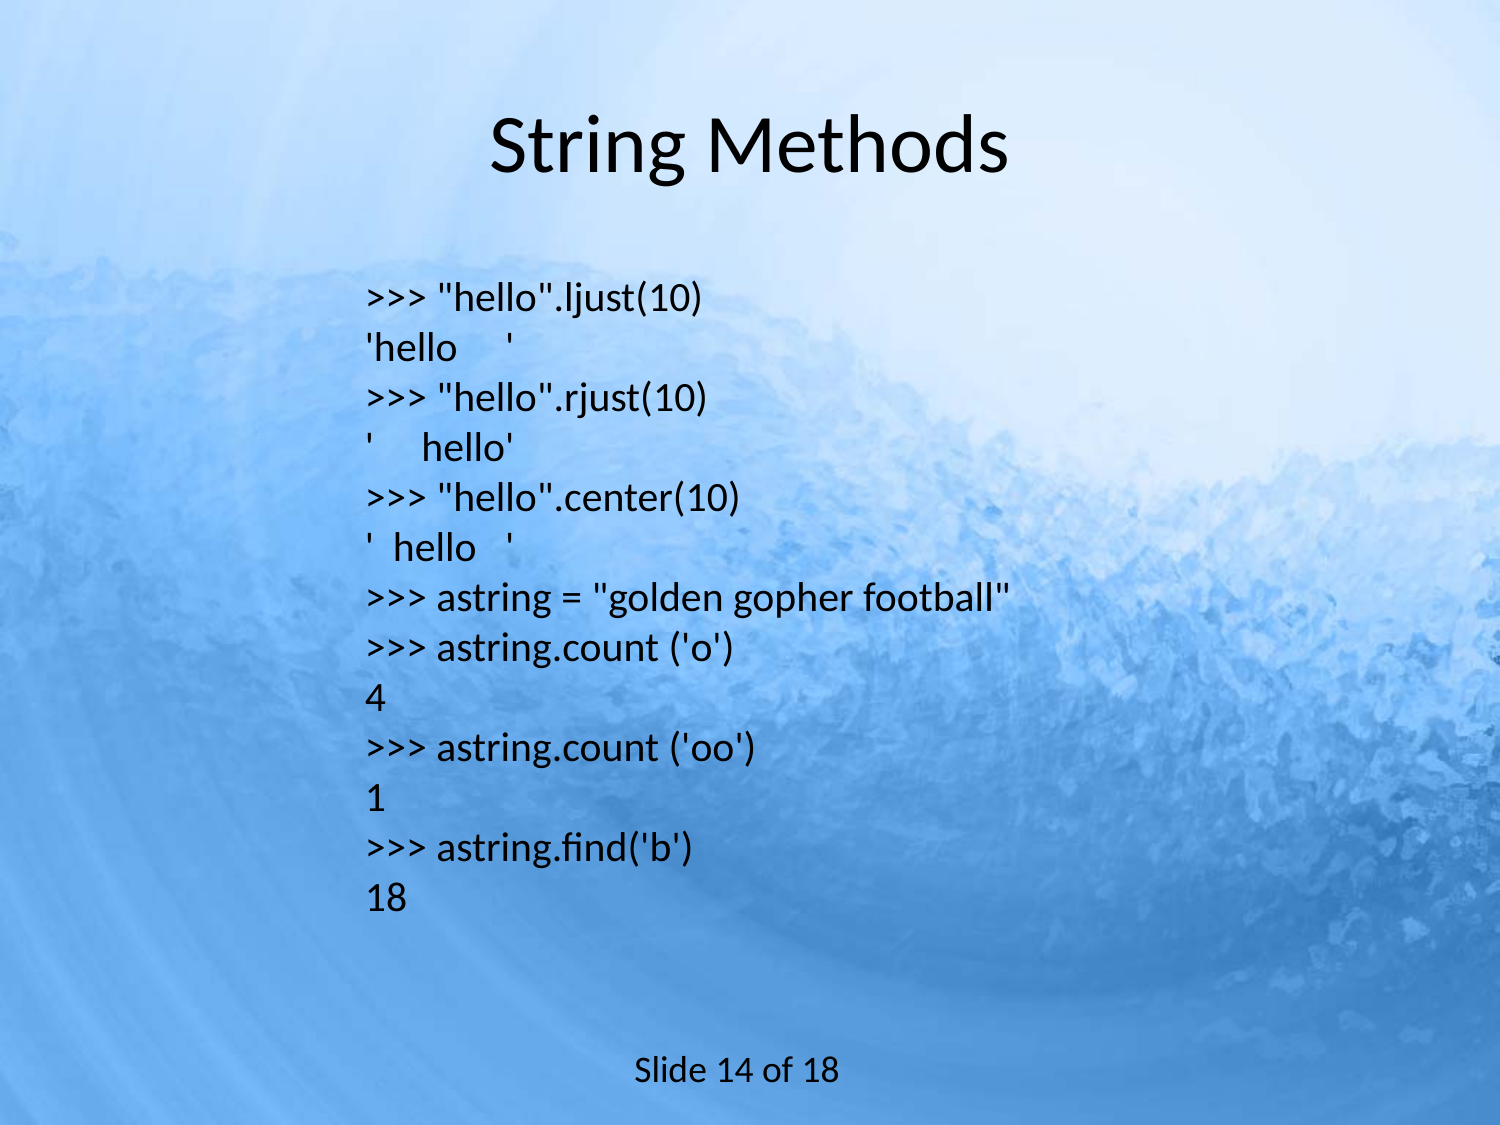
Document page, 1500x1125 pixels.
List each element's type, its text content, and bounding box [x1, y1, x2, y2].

title String Methods [75, 45, 1425, 233]
picture [0, 0, 1500, 1125]
text_box >>> "hello".ljust(10) 'hello ' >>> "hello".rjust(10) ' hello' >>> "hello".center(10) ' hello ' >>> astring = "golden gopher football" >>> astring.count ('o') 4 >>> astring.count ('oo') 1 >>> astring.find('b') 18 [349, 262, 1100, 928]
